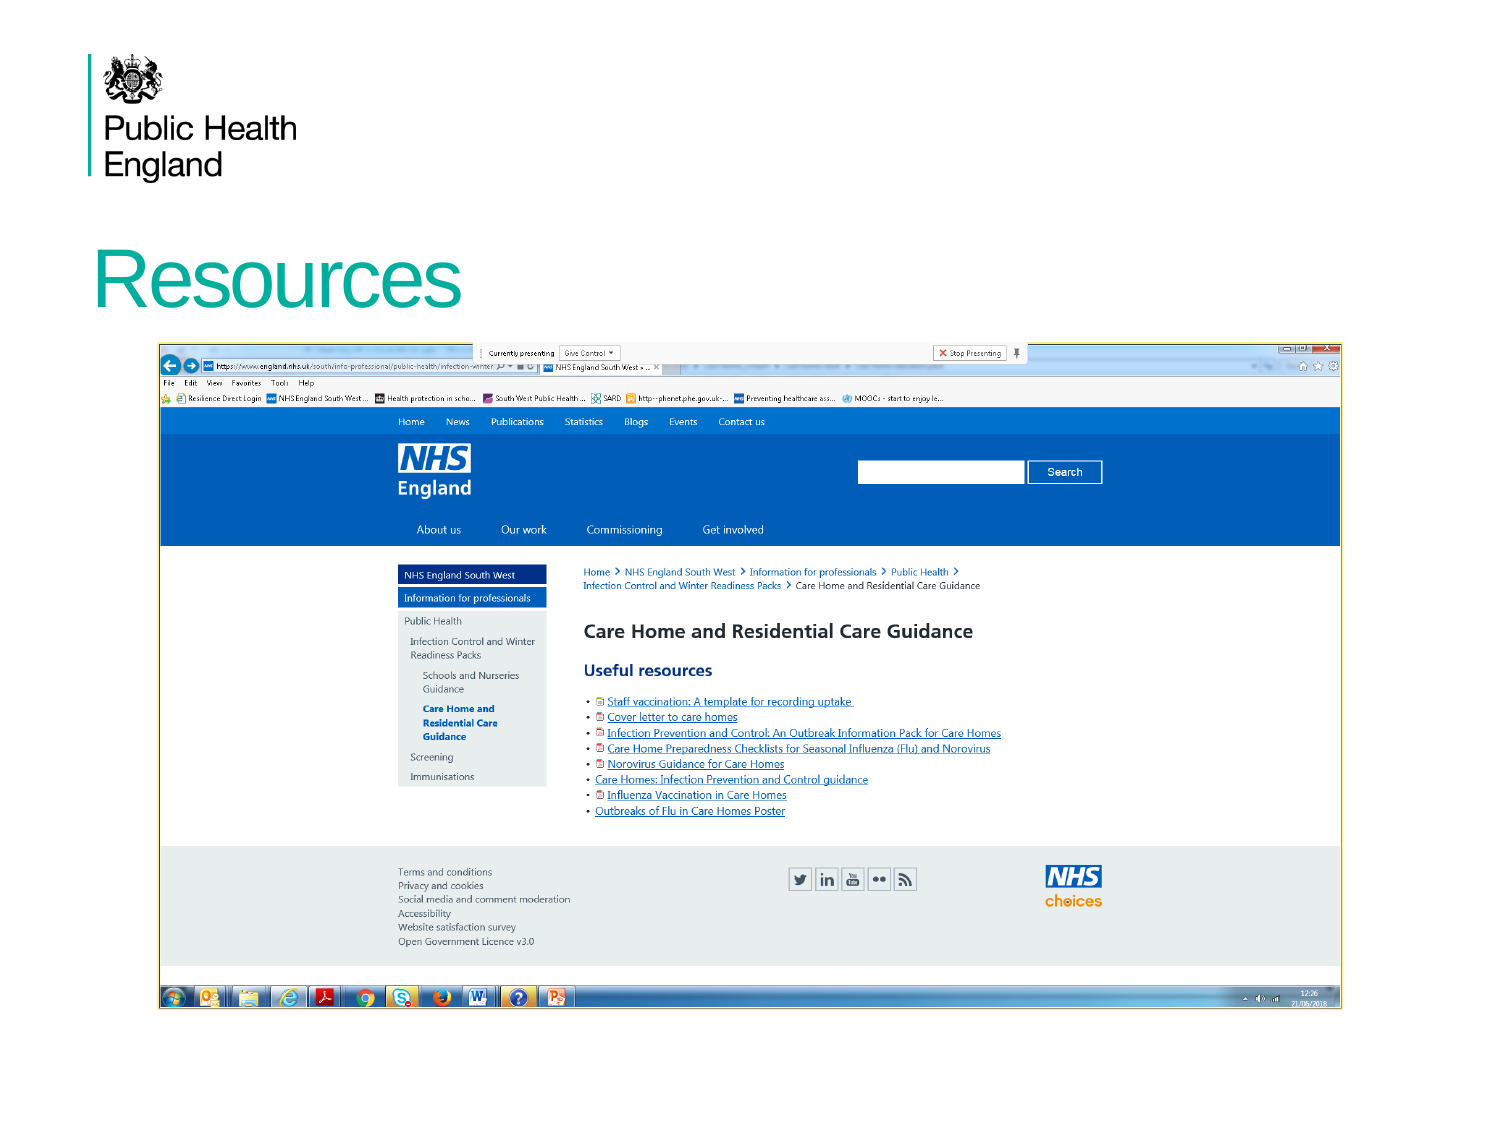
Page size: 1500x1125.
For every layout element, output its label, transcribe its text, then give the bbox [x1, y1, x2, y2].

picture [88, 54, 296, 183]
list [156, 342, 1344, 1010]
title Resources [91, 224, 1409, 331]
